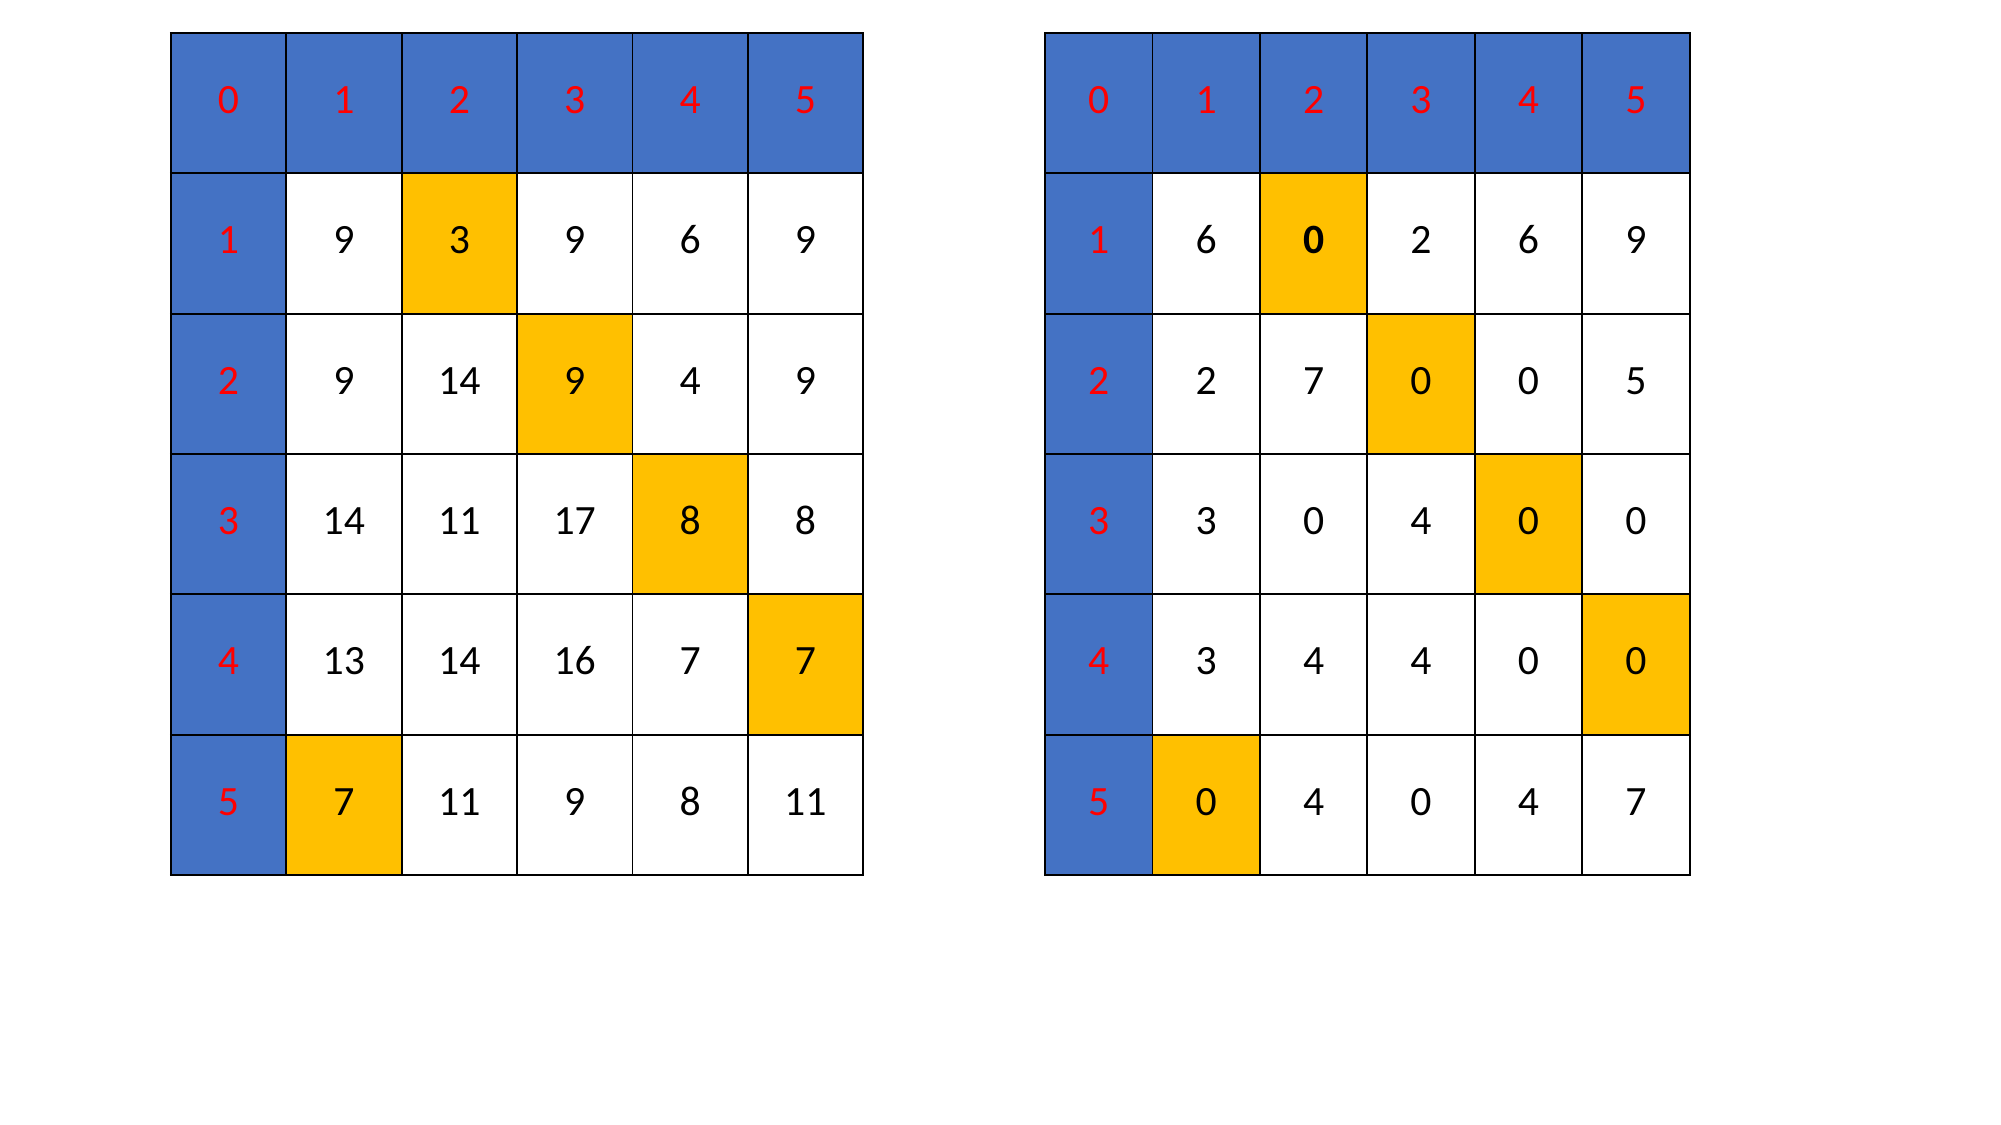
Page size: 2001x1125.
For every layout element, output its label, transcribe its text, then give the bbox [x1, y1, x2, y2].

table_header 5 [1583, 34, 1689, 172]
table_header 4 [633, 34, 747, 172]
table_cell 14 [403, 315, 516, 453]
table_cell 0 [1476, 455, 1581, 593]
table_cell 4 [1261, 736, 1366, 874]
table_cell 0 [1261, 455, 1366, 593]
table_cell 0 [1476, 595, 1581, 734]
table_cell 7 [287, 736, 401, 874]
table_cell 5 [172, 736, 285, 874]
table_cell 11 [403, 736, 516, 874]
table_cell 0 [1583, 455, 1689, 593]
table_cell 4 [1368, 595, 1474, 734]
table_cell 9 [1583, 174, 1689, 313]
table_cell 9 [749, 174, 862, 313]
table_cell 1 [1046, 174, 1152, 313]
table_cell 2 [172, 315, 285, 453]
table_cell 1 [172, 174, 285, 313]
table_cell 14 [403, 595, 516, 734]
table_cell 9 [518, 315, 632, 453]
table_cell 4 [1476, 736, 1581, 874]
table_cell 2 [1368, 174, 1474, 313]
table_cell 5 [1046, 736, 1152, 874]
table_cell 3 [1153, 595, 1259, 734]
table_cell 4 [633, 315, 747, 453]
table_header 0 [172, 34, 285, 172]
table_cell 16 [518, 595, 632, 734]
table_header 5 [749, 34, 862, 172]
table_cell 14 [287, 455, 401, 593]
table_cell 0 [1261, 174, 1366, 313]
table_cell 6 [1476, 174, 1581, 313]
table_cell 9 [287, 315, 401, 453]
table_cell 8 [633, 455, 747, 593]
table_cell 7 [1261, 315, 1366, 453]
table_cell 3 [1153, 455, 1259, 593]
table_header 3 [1368, 34, 1474, 172]
table_cell 3 [172, 455, 285, 593]
table_header 1 [1153, 34, 1259, 172]
table_cell 7 [749, 595, 862, 734]
table_cell 8 [749, 455, 862, 593]
table_header 2 [1261, 34, 1366, 172]
table_cell 4 [1046, 595, 1152, 734]
table_cell 9 [749, 315, 862, 453]
table_cell 9 [518, 736, 632, 874]
table_cell 0 [1476, 315, 1581, 453]
table_header 3 [518, 34, 632, 172]
table_cell 11 [403, 455, 516, 593]
table_cell 3 [403, 174, 516, 313]
table_cell 9 [287, 174, 401, 313]
table_header 2 [403, 34, 516, 172]
table_cell 11 [749, 736, 862, 874]
table_cell 7 [633, 595, 747, 734]
table_cell 17 [518, 455, 632, 593]
table_cell 0 [1368, 315, 1474, 453]
table_cell 6 [1153, 174, 1259, 313]
table_header 1 [287, 34, 401, 172]
table_cell 2 [1153, 315, 1259, 453]
table_cell 13 [287, 595, 401, 734]
table_cell 4 [172, 595, 285, 734]
table_cell 8 [633, 736, 747, 874]
table_cell 7 [1583, 736, 1689, 874]
table_cell 4 [1368, 455, 1474, 593]
table_cell 6 [633, 174, 747, 313]
table_cell 9 [518, 174, 632, 313]
table_cell 2 [1046, 315, 1152, 453]
table_cell 4 [1261, 595, 1366, 734]
table_cell 0 [1153, 736, 1259, 874]
table_cell 5 [1583, 315, 1689, 453]
table_header 0 [1046, 34, 1152, 172]
table_header 4 [1476, 34, 1581, 172]
table_cell 3 [1046, 455, 1152, 593]
table_cell 0 [1368, 736, 1474, 874]
table_cell 0 [1583, 595, 1689, 734]
